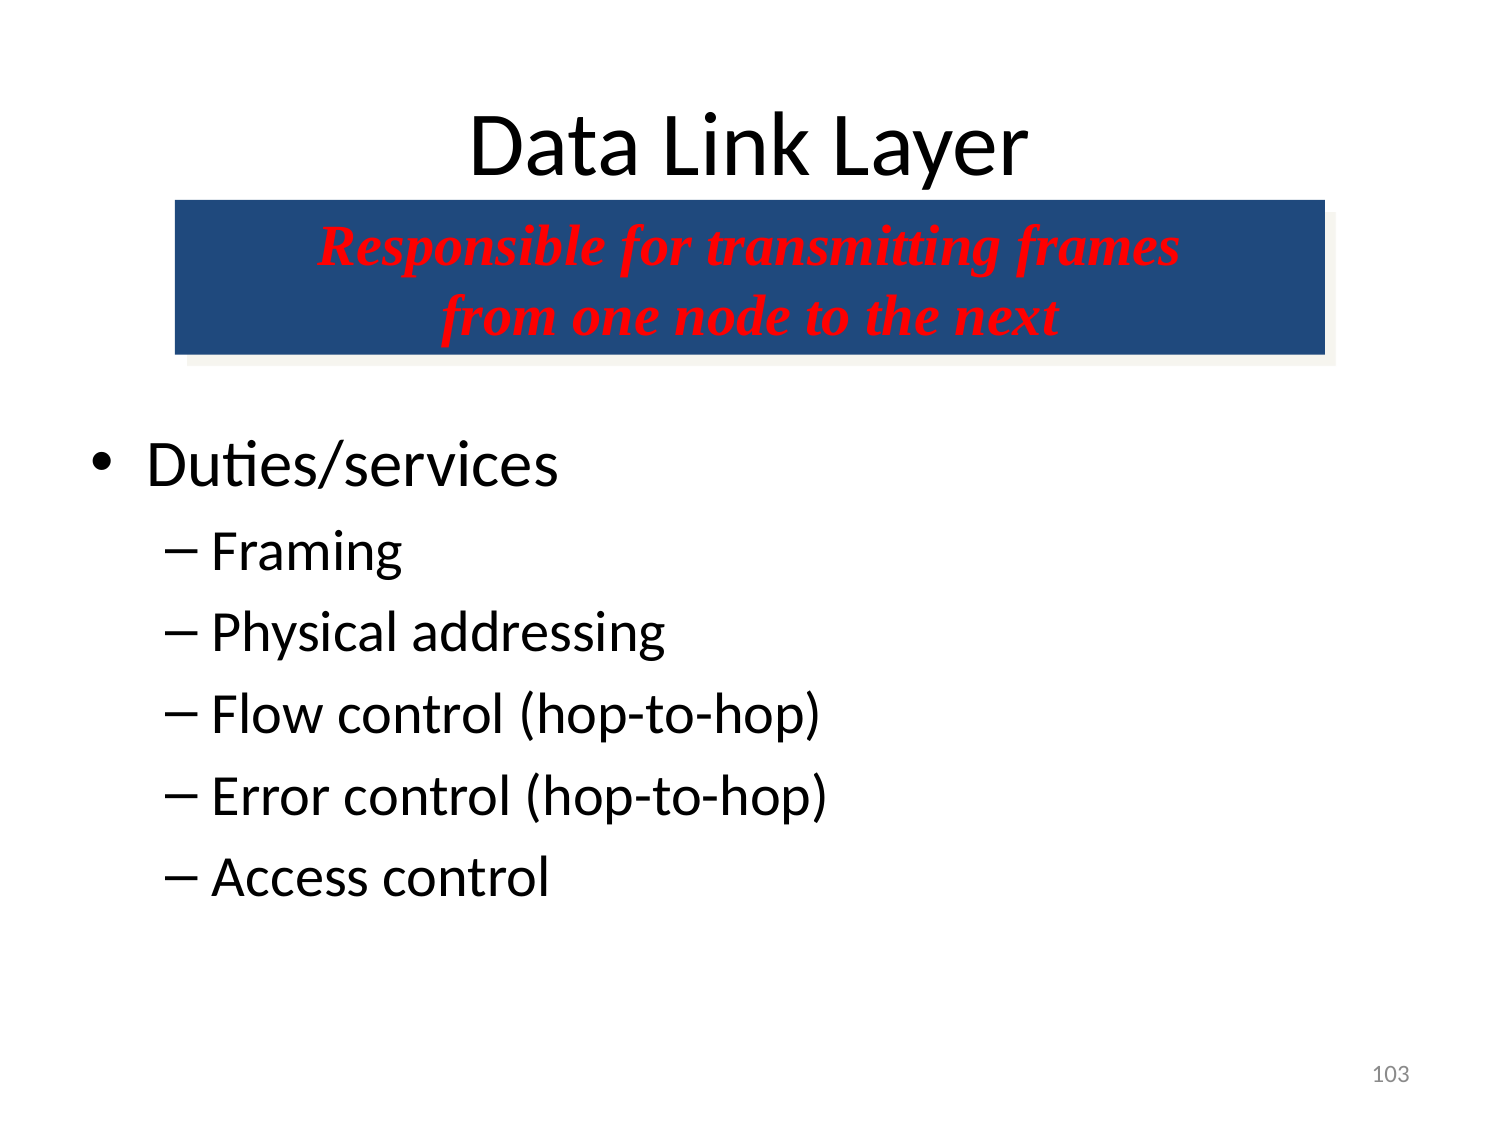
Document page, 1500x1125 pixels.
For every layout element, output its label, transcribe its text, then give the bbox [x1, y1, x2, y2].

list Duties/services Framing Physical addressing Flow control (hop-to-hop) Error control (hop-to-hop) Access control [75, 412, 1425, 1000]
slide_number 103 [1074, 1042, 1425, 1103]
text_box Responsible for transmitting frames from one node to the next [174, 199, 1325, 355]
title Data Link Layer [75, 45, 1425, 233]
